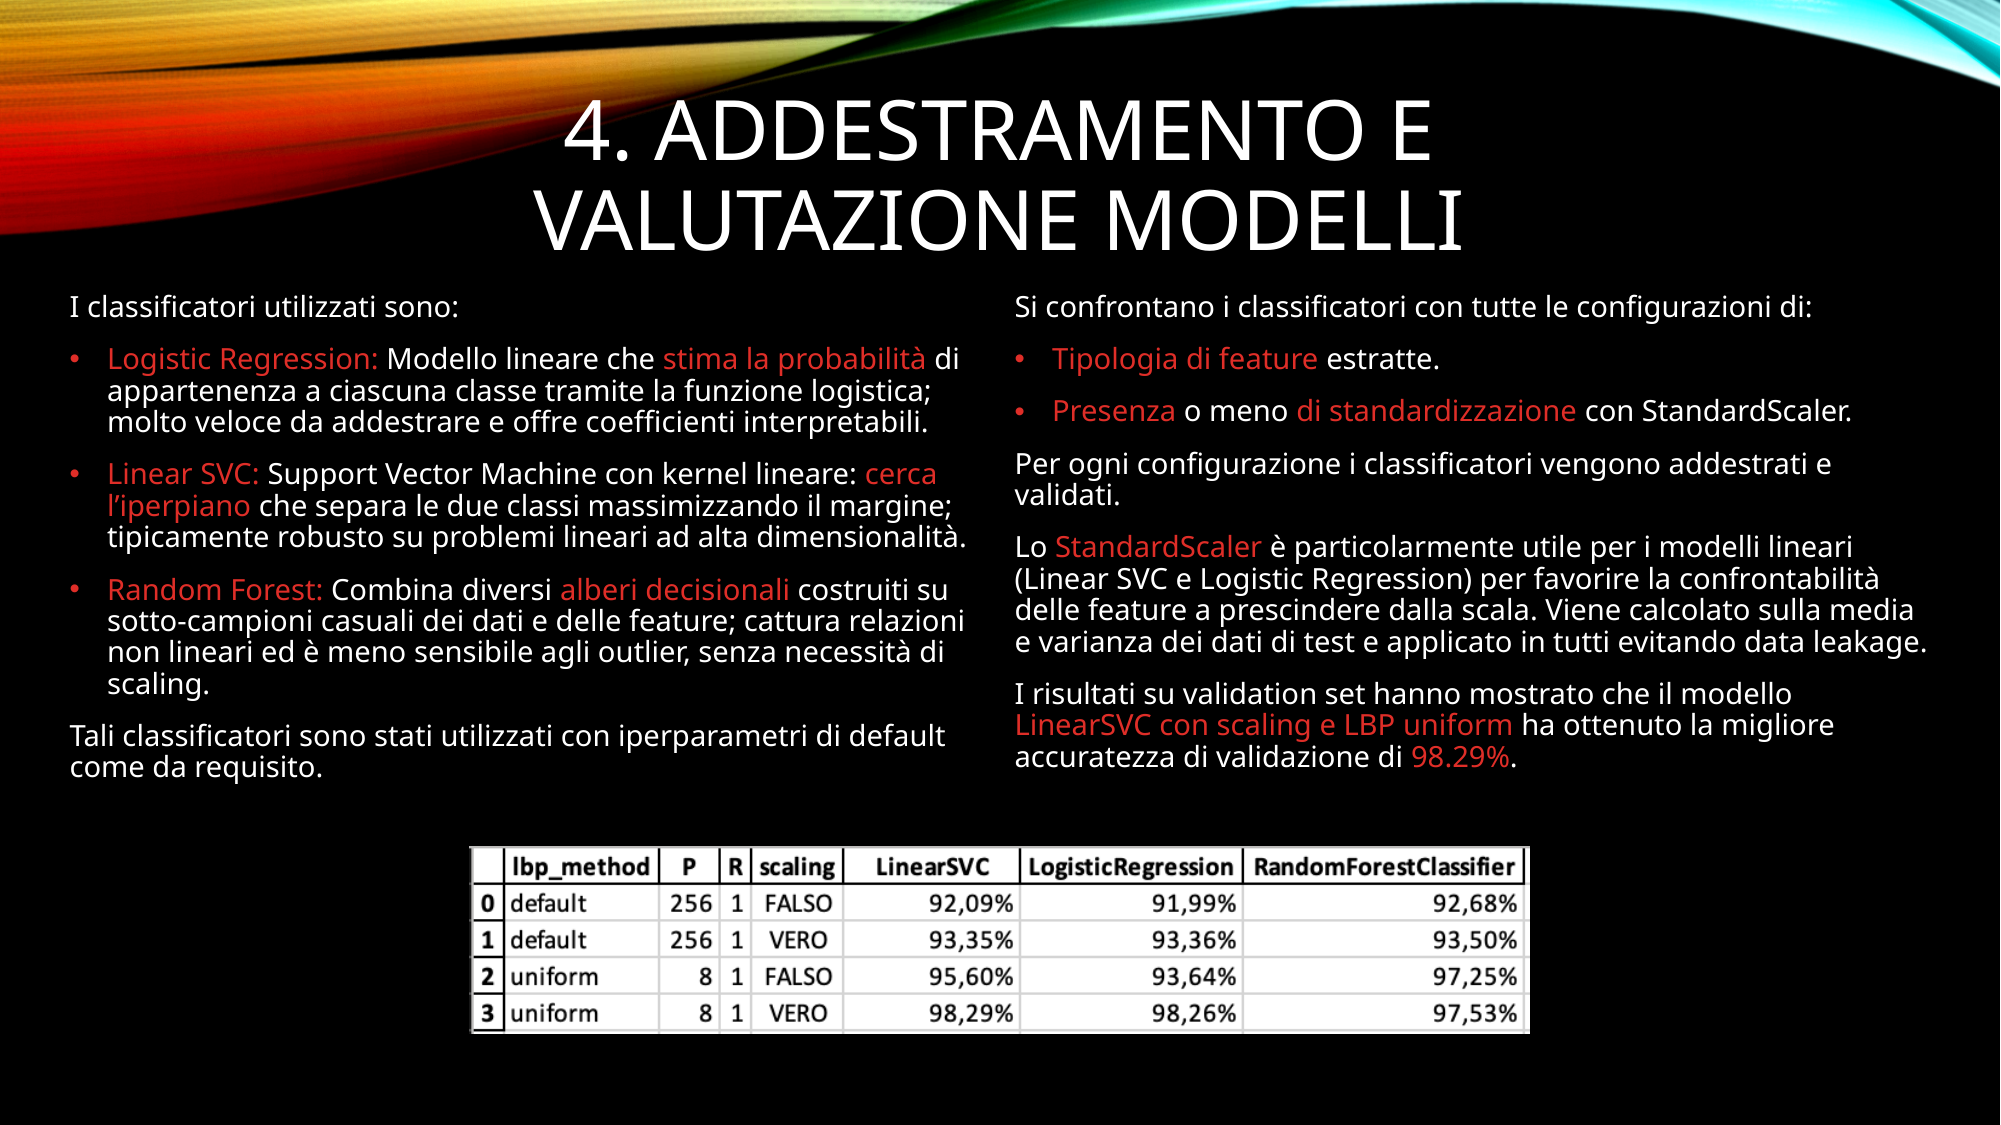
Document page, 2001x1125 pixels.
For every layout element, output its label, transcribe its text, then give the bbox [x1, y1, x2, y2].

picture [0, 0, 2000, 237]
picture [468, 846, 1531, 1034]
text_box 4. Addestramento e valutazione modelli [428, 72, 1571, 285]
list I classificatori utilizzati sono: Logistic Regression: Modello lineare che stima la probabilità di appartenenza a ciascuna classe tramite la funzione logistica; molto veloce da addestrare e offre coefficienti interpretabili. Linear SVC: Support Vector Machine con kernel lineare: cerca l’iperpiano che separa le due classi massimizzando il margine; tipicamente robusto su problemi lineari ad alta dimensionalità. Random Forest: Combina diversi alberi decisionali costruiti su sotto‐campioni casuali dei dati e delle feature; cattura relazioni non lineari ed è meno sensibile agli outlier, senza necessità di scaling. Tali classificatori sono stati utilizzati con iperparametri di default come da requisito. [54, 284, 999, 822]
text_box Si confrontano i classificatori con tutte le configurazioni di: Tipologia di feature estratte. Presenza o meno di standardizzazione con StandardScaler. Per ogni configurazione i classificatori vengono addestrati e validati. Lo StandardScaler è particolarmente utile per i modelli lineari (Linear SVC e Logistic Regression) per favorire la confrontabilità delle feature a prescindere dalla scala. Viene calcolato sulla media e varianza dei dati di test e applicato in tutti evitando data leakage. I risultati su validation set hanno mostrato che il modello LinearSVC con scaling e LBP uniform ha ottenuto la migliore accuratezza di validazione di 98.29%. [999, 284, 1945, 822]
